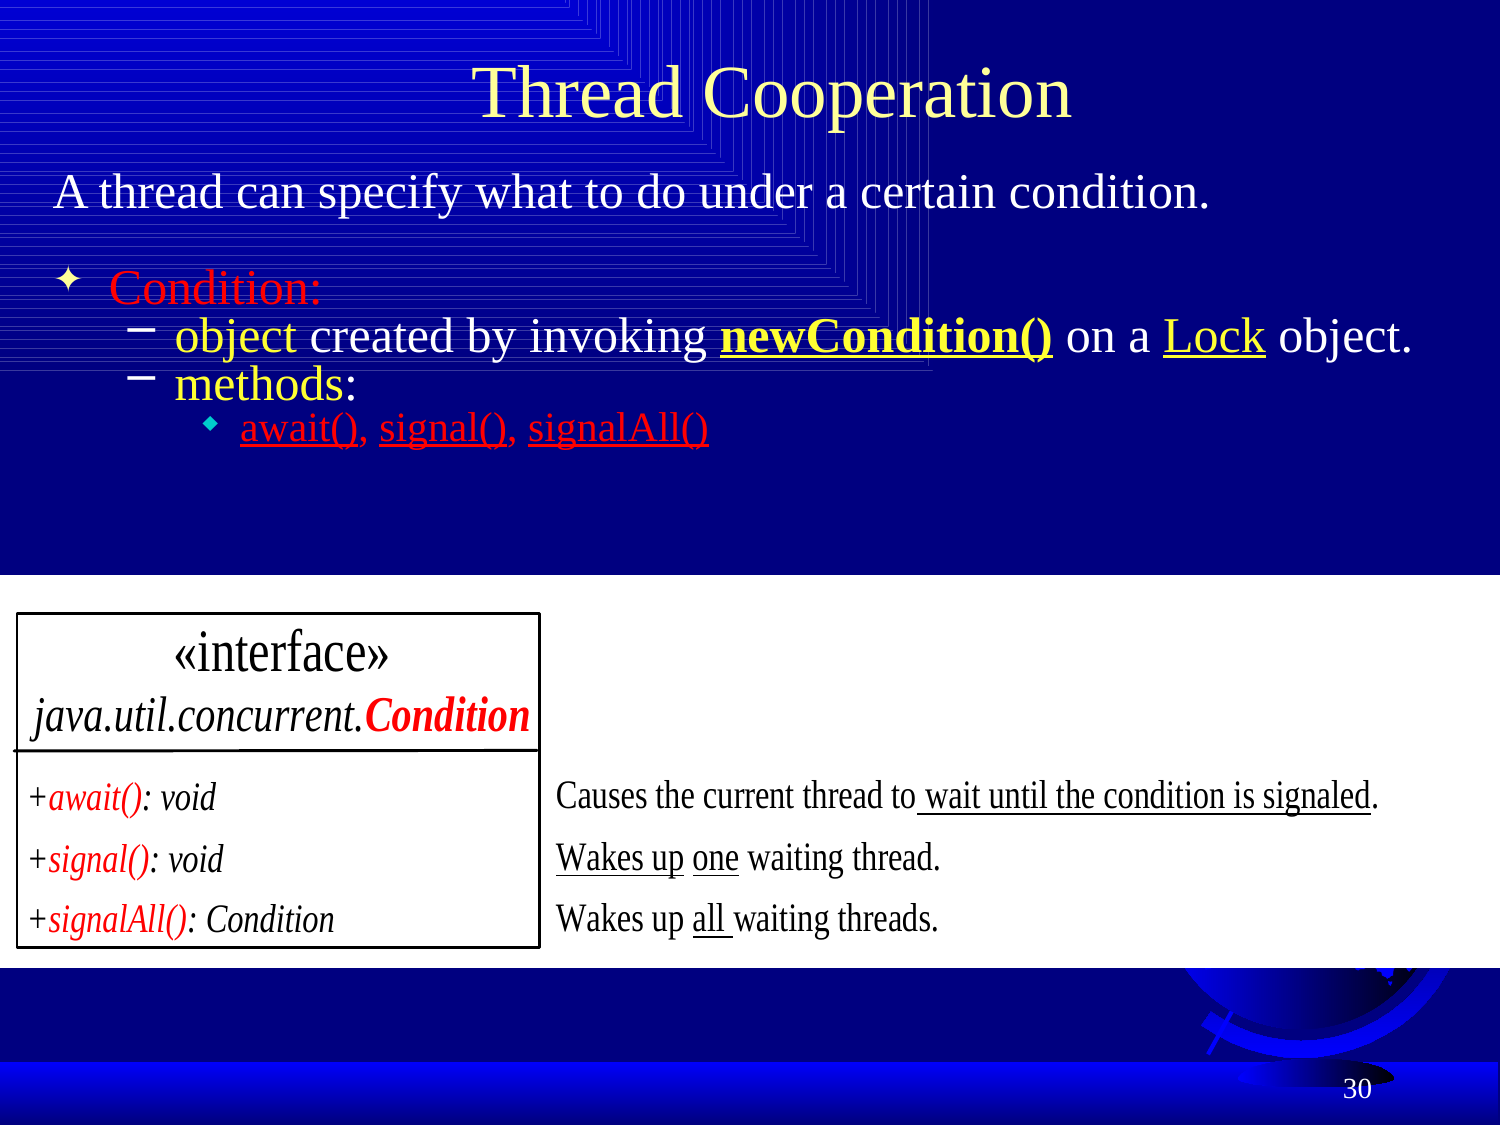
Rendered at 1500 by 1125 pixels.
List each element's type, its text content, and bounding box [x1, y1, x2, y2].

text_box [0, 574, 1500, 969]
list A thread can specify what to do under a certain condition. Condition: object created by invoking newCondition() on a Lock object. methods: await(), signal(), signalAll() [37, 162, 1475, 574]
slide_number 30 [1074, 1049, 1388, 1125]
title Thread Cooperation [112, 37, 1388, 138]
